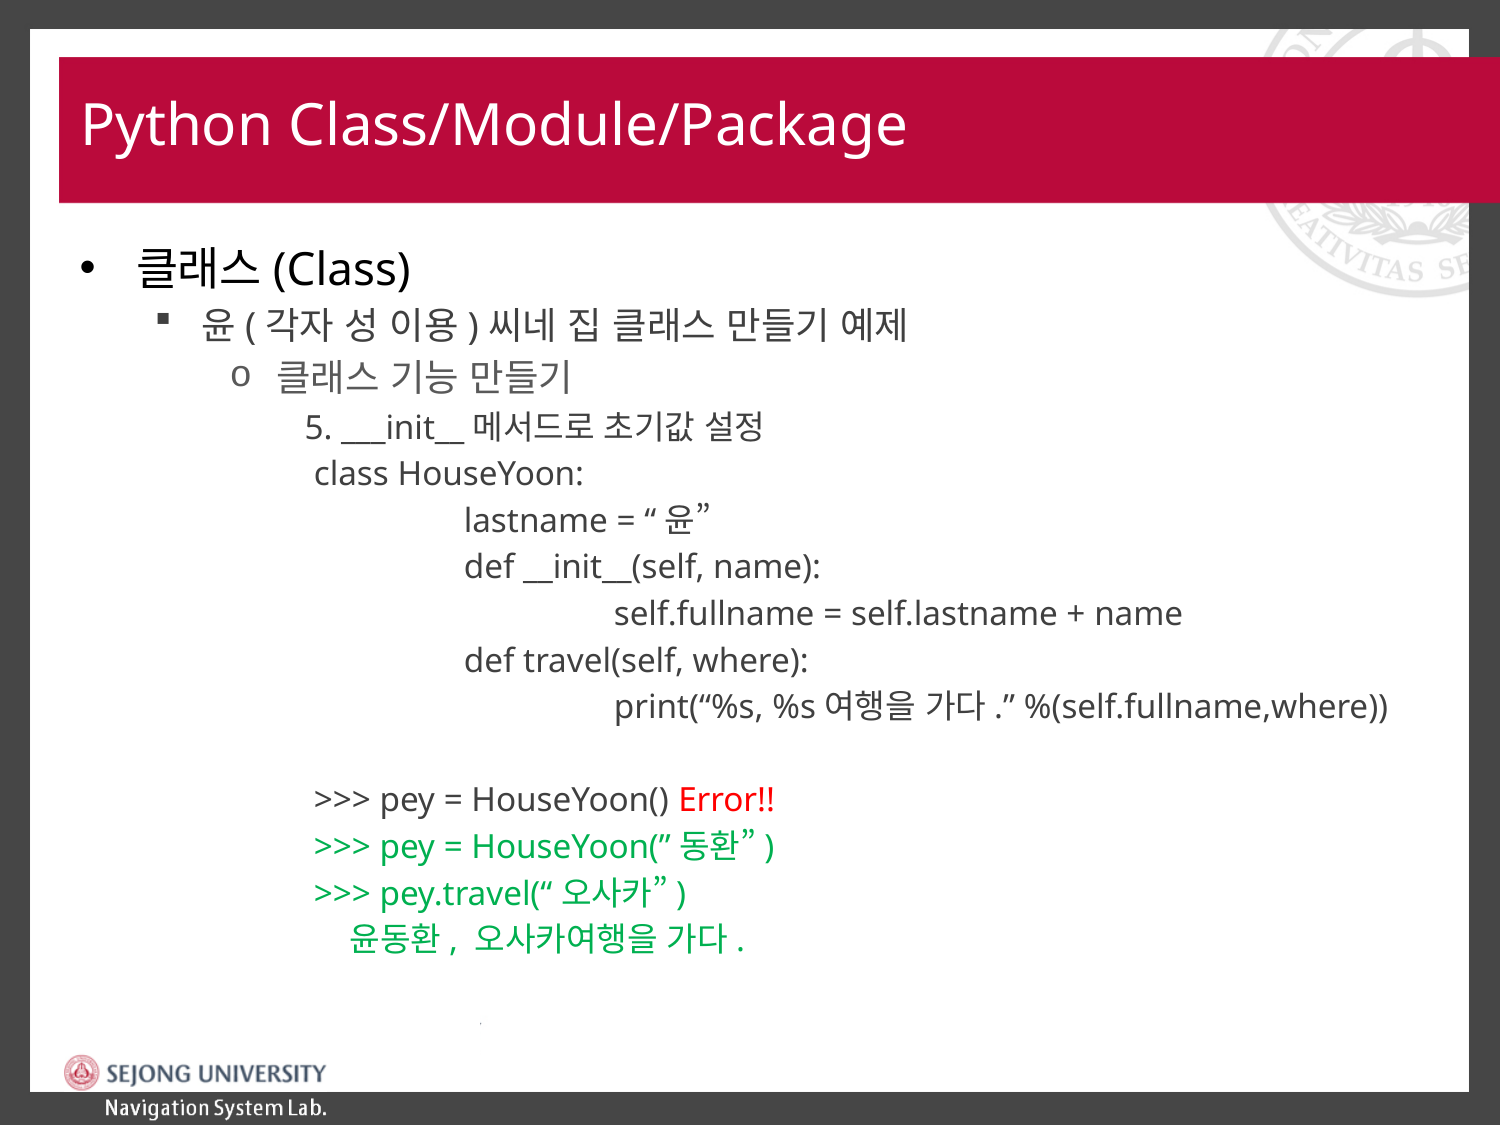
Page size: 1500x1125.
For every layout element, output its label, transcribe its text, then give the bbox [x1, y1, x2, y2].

title Python Class/Module/Package [64, 61, 1483, 184]
picture [0, 0, 1500, 1125]
list 클래스(Class) 윤(각자 성 이용)씨네 집 클래스 만들기 예제 클래스 기능 만들기 5. ___init__메서드로 초기값 설정 class HouseYoon: lastname = “윤” def __init__(self, name): self.fullname = self.lastname + name def travel(self, where): print(“%s, %s여행을 가다.” %(self.fullname,where)) >>> pey = HouseYoon() Error!! >>> pey = HouseYoon(”동환”) >>> pey.travel(“오사카”) 윤동환, 오사카여행을 가다. [64, 231, 1447, 1071]
